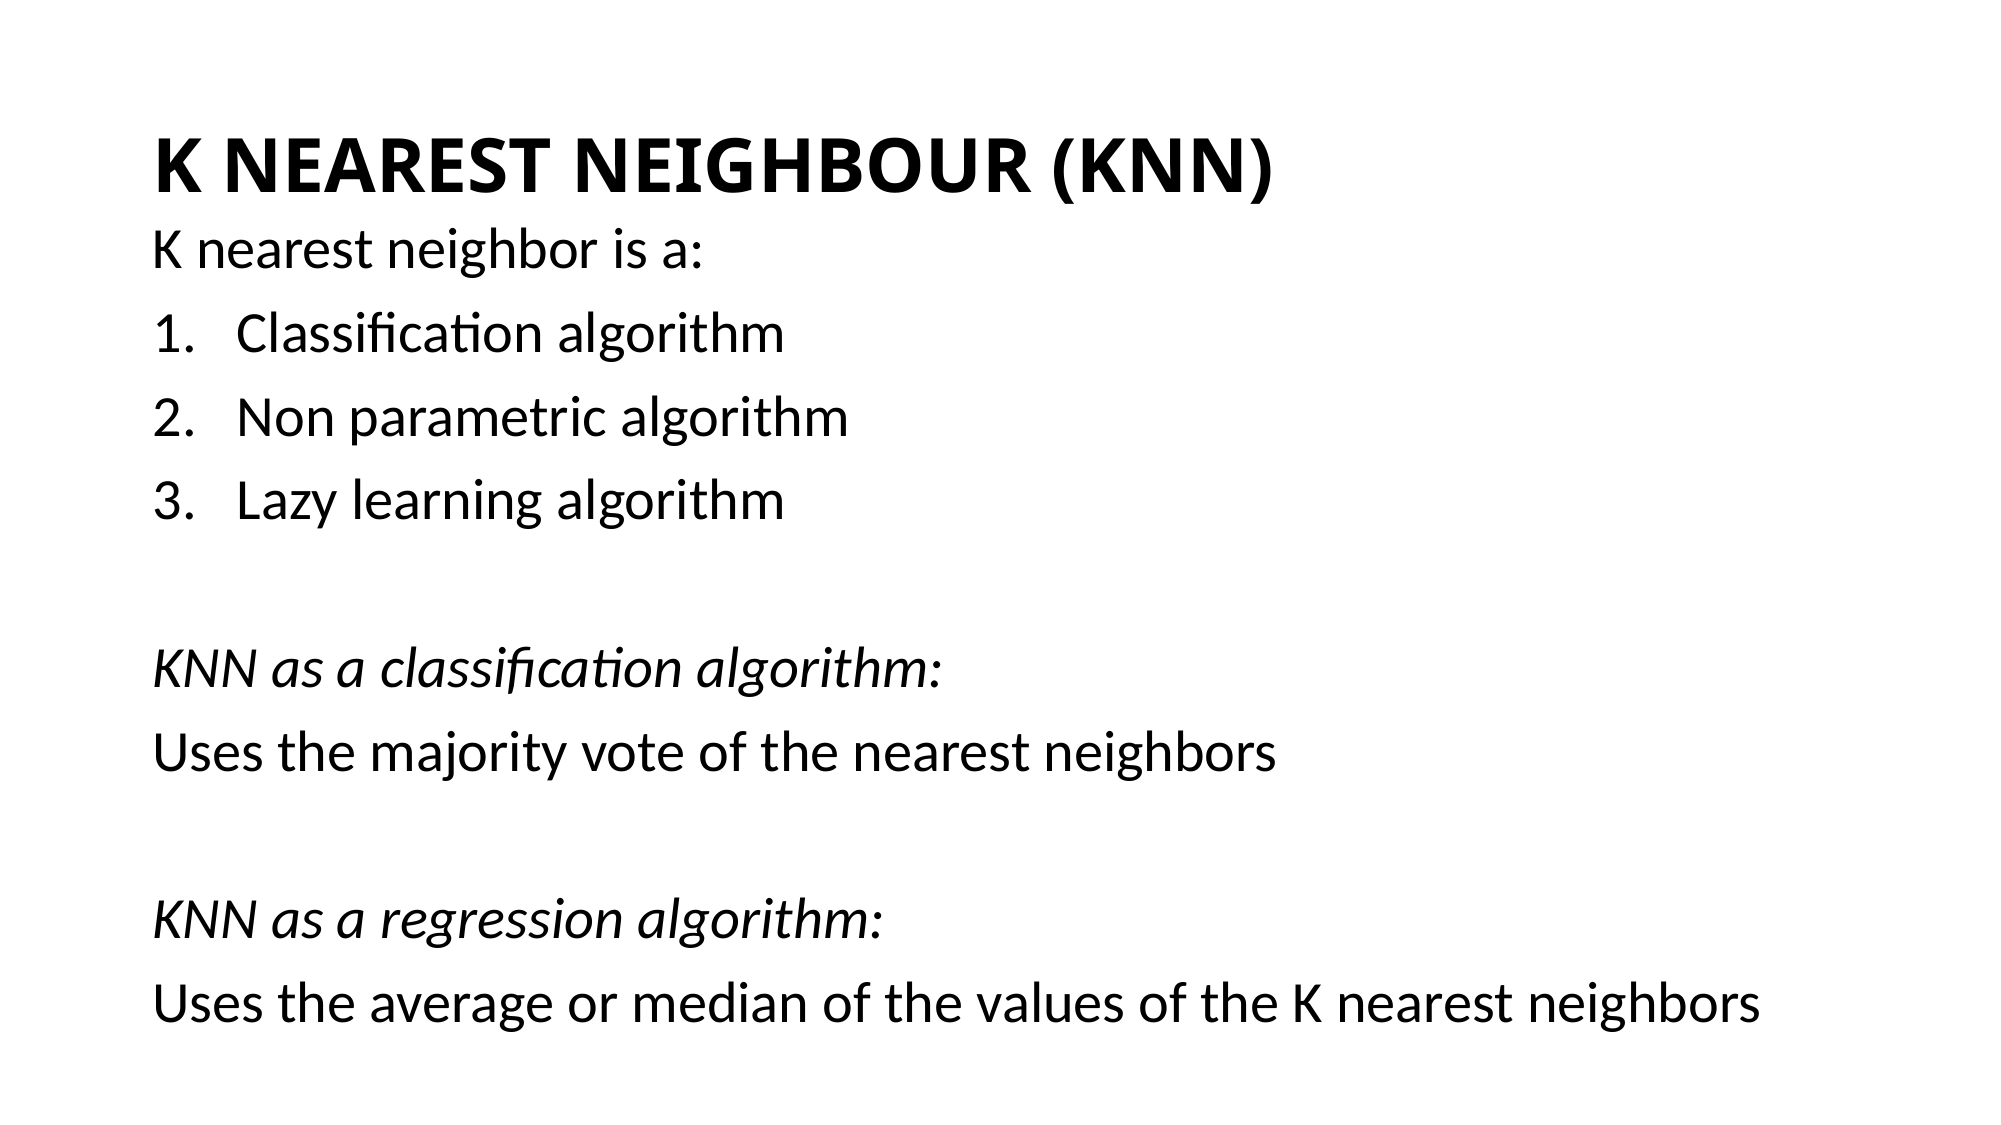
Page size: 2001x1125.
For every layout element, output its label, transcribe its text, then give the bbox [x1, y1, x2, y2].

list K nearest neighbor is a: Classification algorithm Non parametric algorithm Lazy learning algorithm KNN as a classification algorithm: Uses the majority vote of the nearest neighbors KNN as a regression algorithm: Uses the average or median of the values of the K nearest neighbors [137, 211, 1938, 1088]
title K NEAREST NEIGHBOUR (KNN) [137, 59, 1863, 211]
